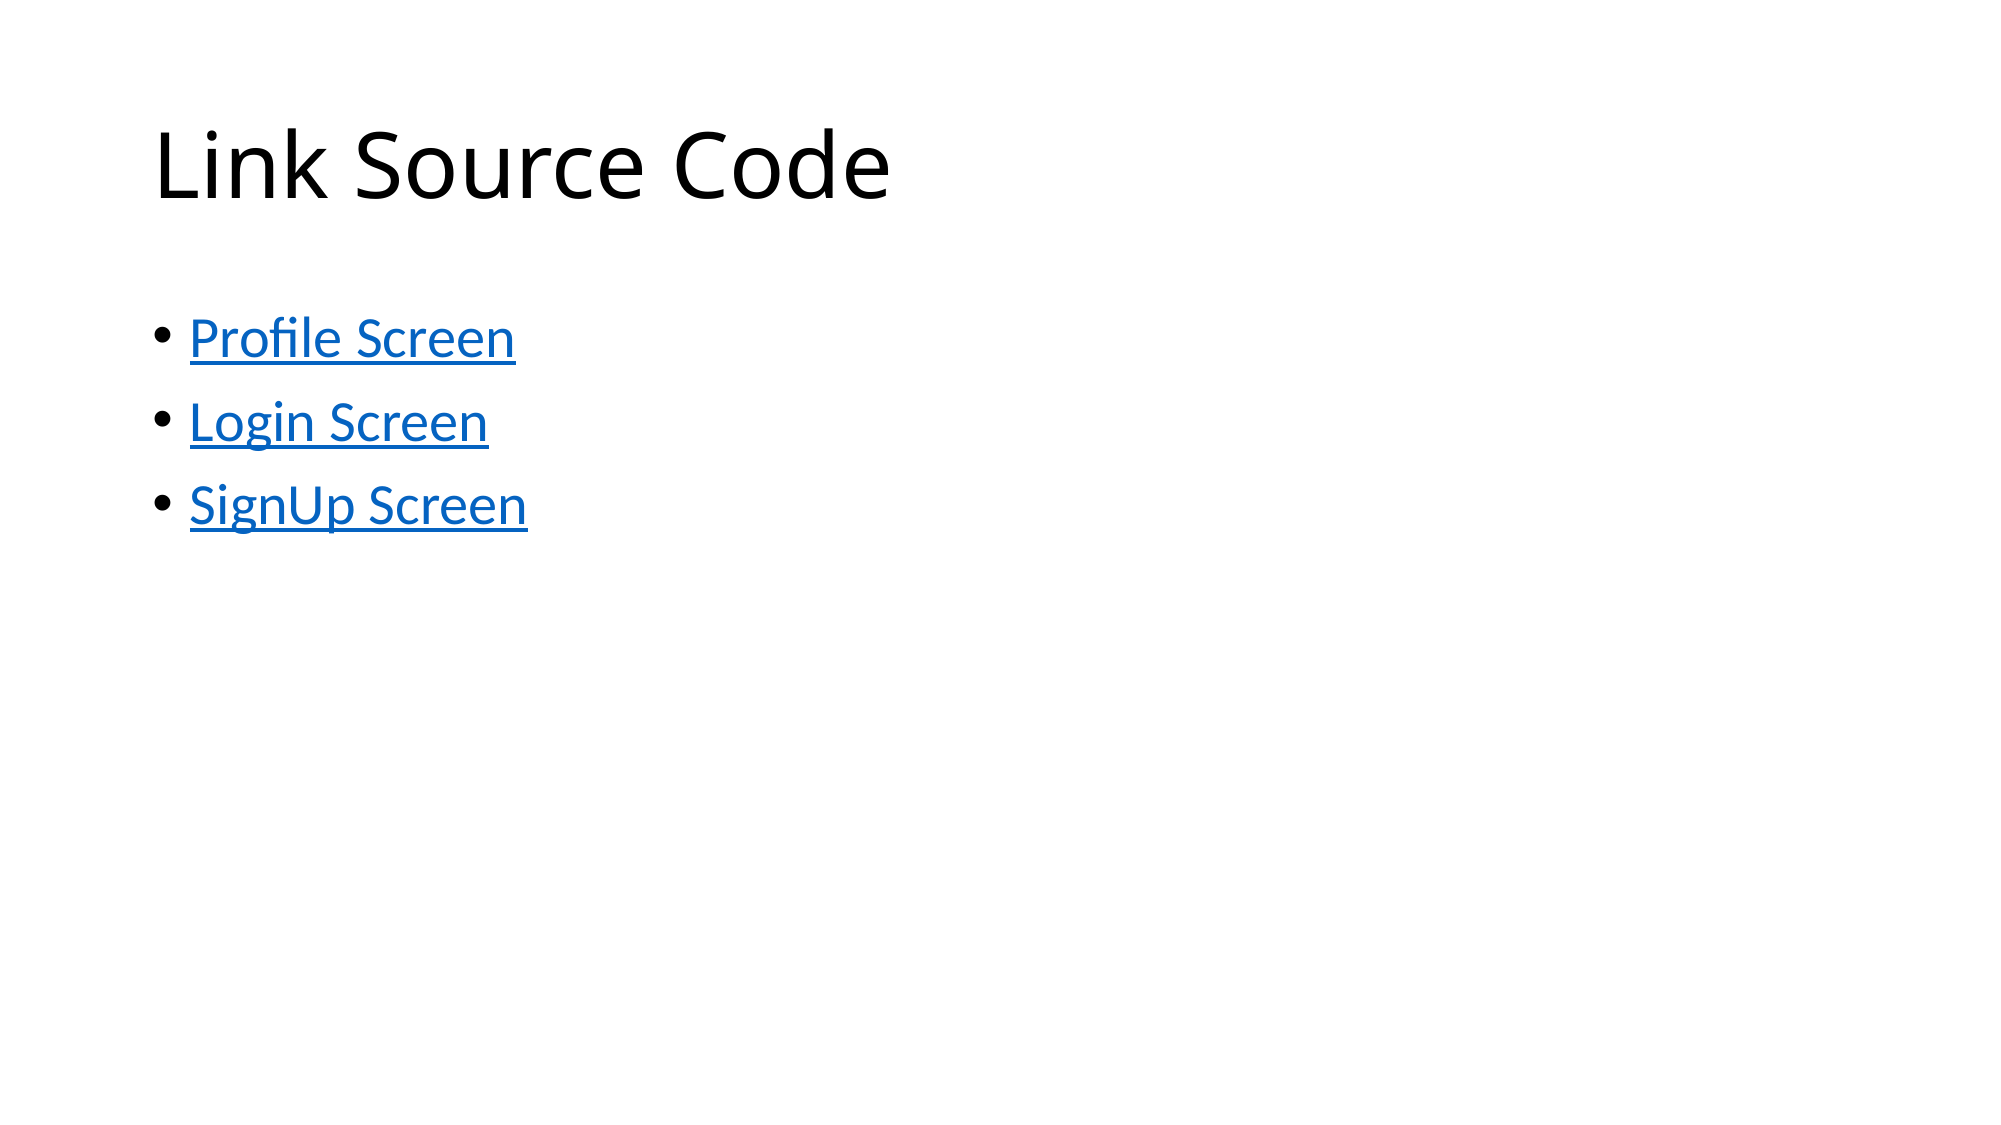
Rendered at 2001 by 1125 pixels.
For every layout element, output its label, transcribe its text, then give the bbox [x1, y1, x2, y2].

title Link Source Code [137, 59, 1863, 278]
list Profile Screen Login Screen SignUp Screen [137, 299, 1863, 1014]
